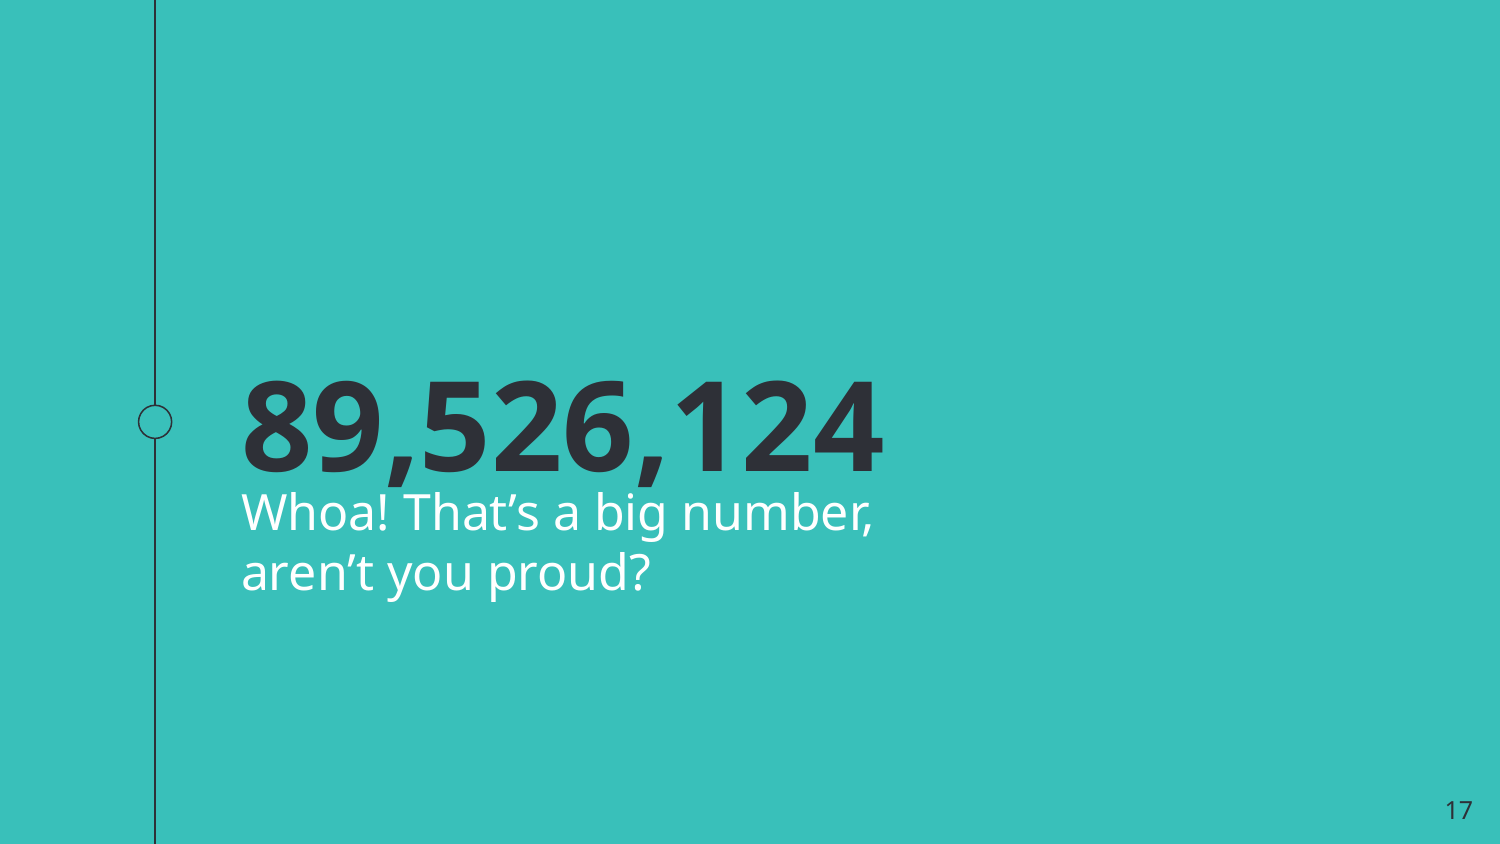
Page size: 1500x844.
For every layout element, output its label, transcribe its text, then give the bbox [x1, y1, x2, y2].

slide_number 17 [1398, 779, 1489, 832]
subtitle Whoa! That’s a big number, aren’t you proud? [226, 465, 1010, 629]
title 89,526,124 [226, 326, 1010, 465]
